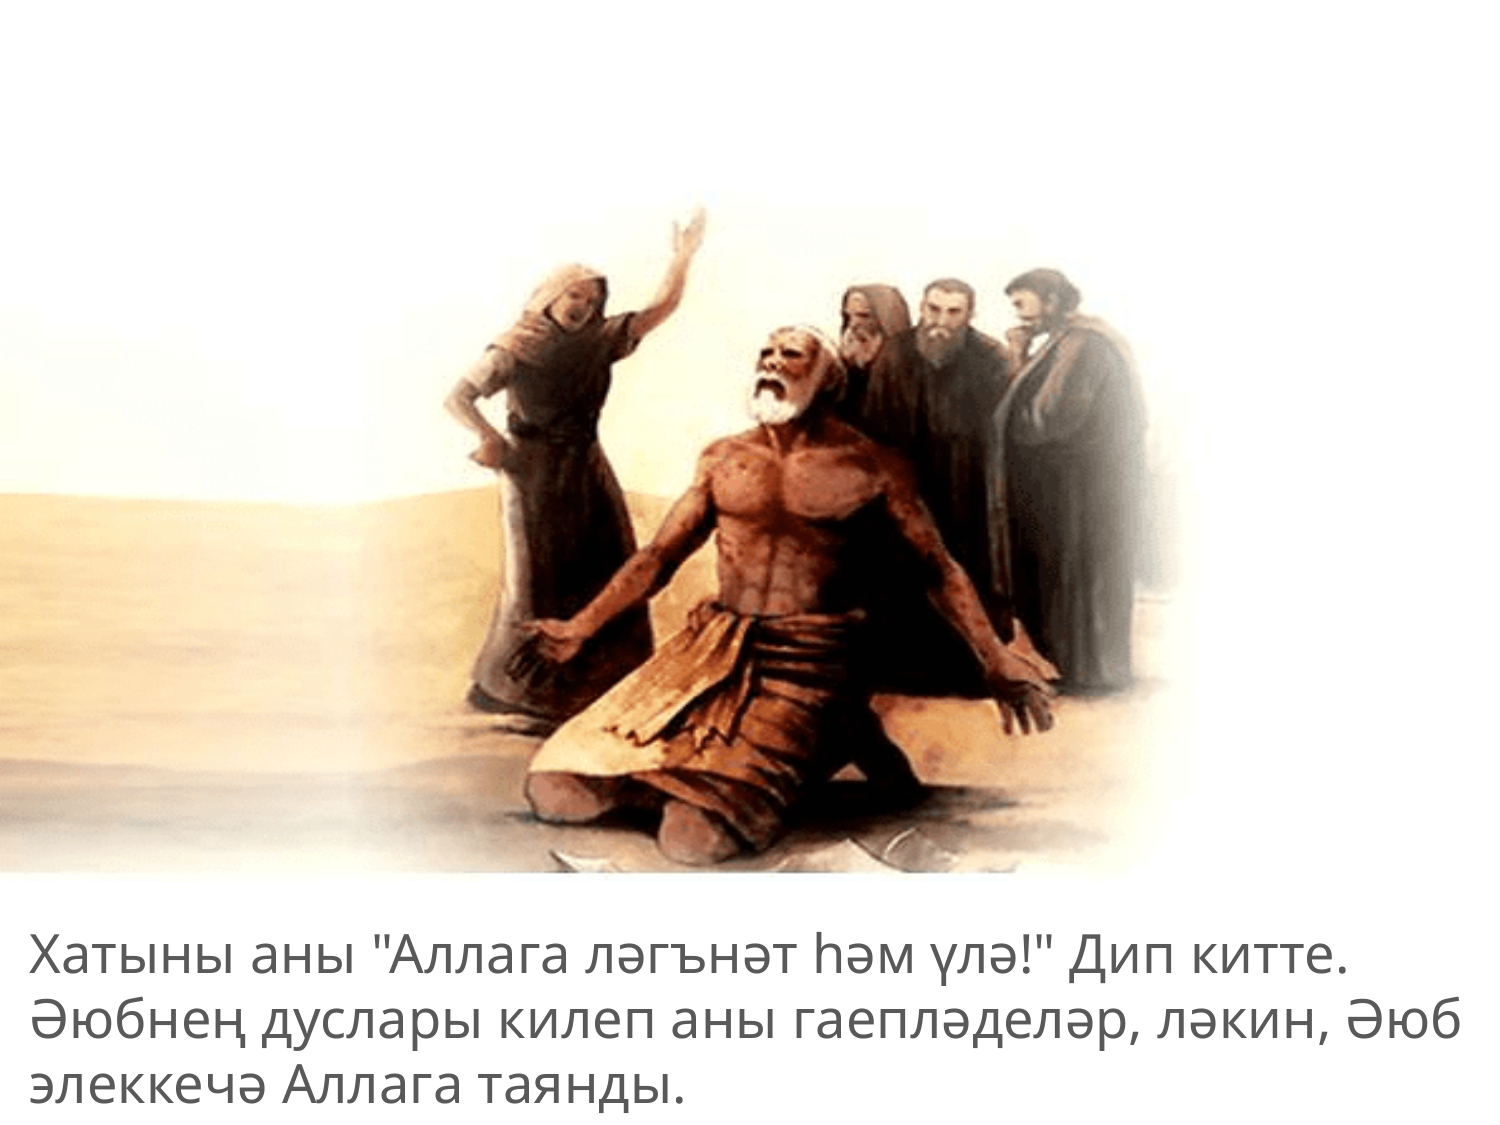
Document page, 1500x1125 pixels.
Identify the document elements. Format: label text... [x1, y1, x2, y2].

text_box Хатыны аны "Аллага ләгънәт һәм үлә!" Дип китте. Әюбнең дуслары килеп аны гаепләделәр, ләкин, Әюб элеккечә Аллага таянды. [14, 911, 1500, 1122]
picture [0, 124, 1211, 882]
